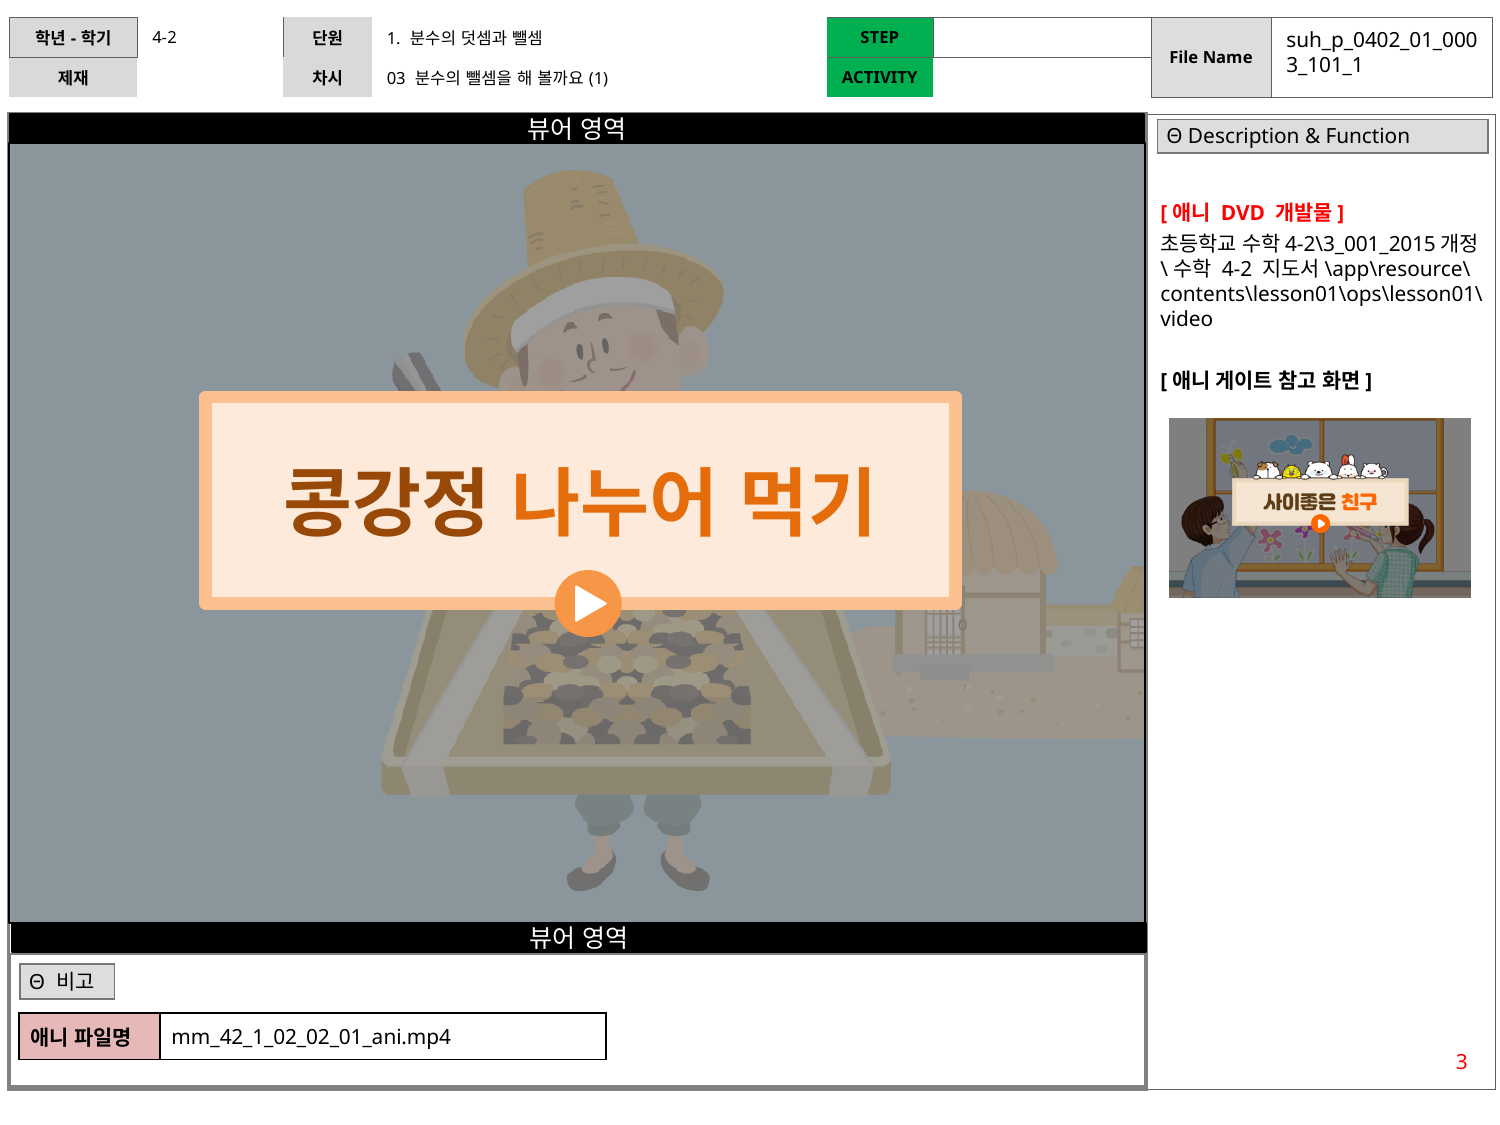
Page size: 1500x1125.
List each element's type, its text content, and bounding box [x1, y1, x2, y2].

picture [1169, 418, 1471, 598]
table_header mm_42_1_02_02_01_ani.mp4 [161, 1014, 605, 1059]
table_header Θ Description & Function [1158, 120, 1487, 152]
picture [11, 142, 1146, 923]
text_box [애니 DVD 개발물] 초등학교 수학4-2\3_001_2015개정\수학 4-2 지도서\app\resource\contents\lesson01\ops\lesson01\video [애니 게이트 참고 화면] [1150, 160, 1500, 526]
table_header 애니 파일명 [20, 1014, 159, 1059]
text_box suh_p_0402_01_0003_101_1 [1271, 18, 1500, 84]
